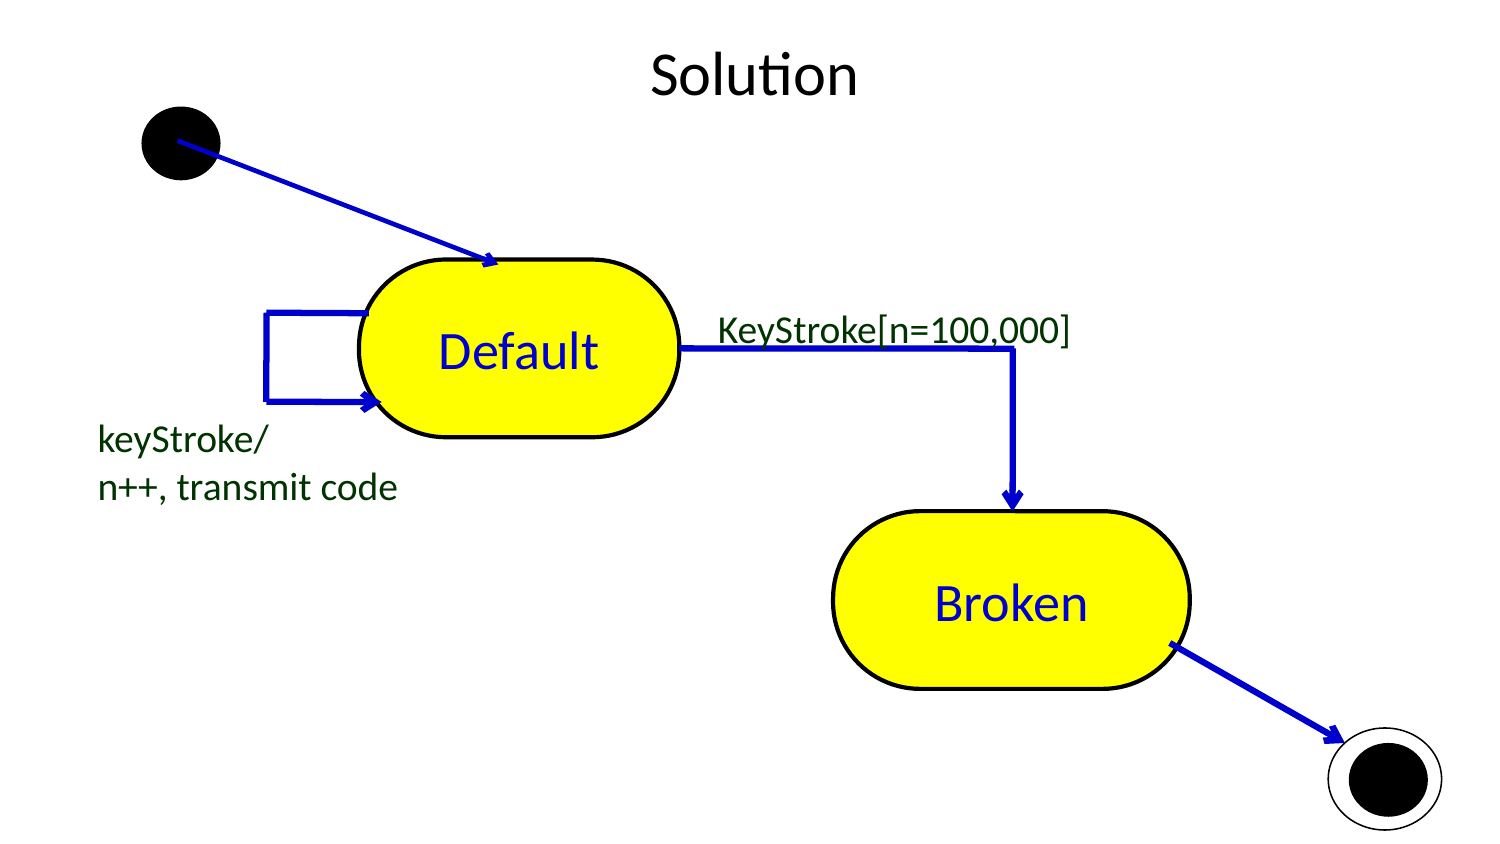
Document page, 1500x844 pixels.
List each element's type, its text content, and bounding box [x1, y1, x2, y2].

text_box [1328, 727, 1442, 831]
text_box Solution [114, 0, 1395, 141]
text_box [80, 108, 1190, 690]
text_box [1169, 642, 1345, 744]
